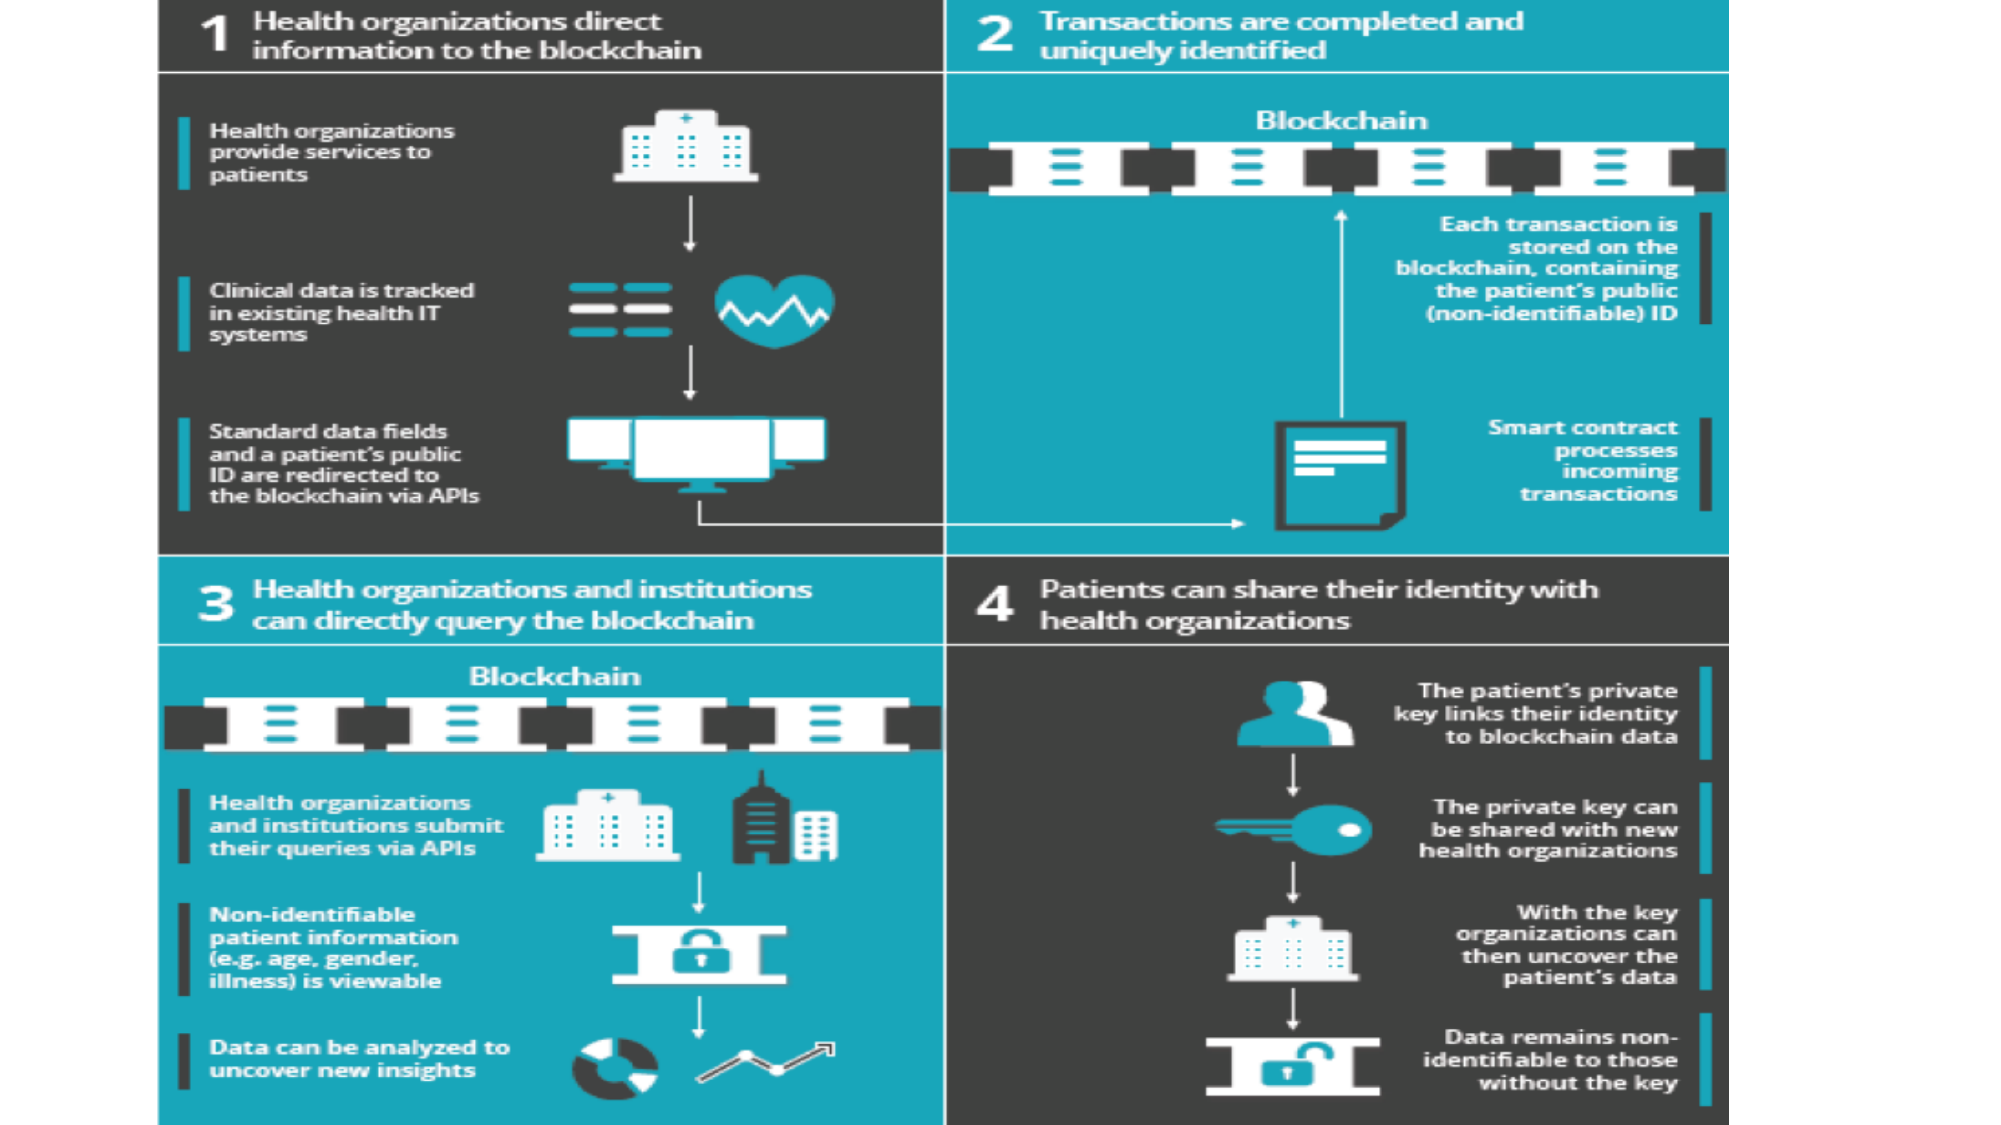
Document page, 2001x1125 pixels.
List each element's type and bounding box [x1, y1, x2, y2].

picture [156, 0, 1729, 1125]
